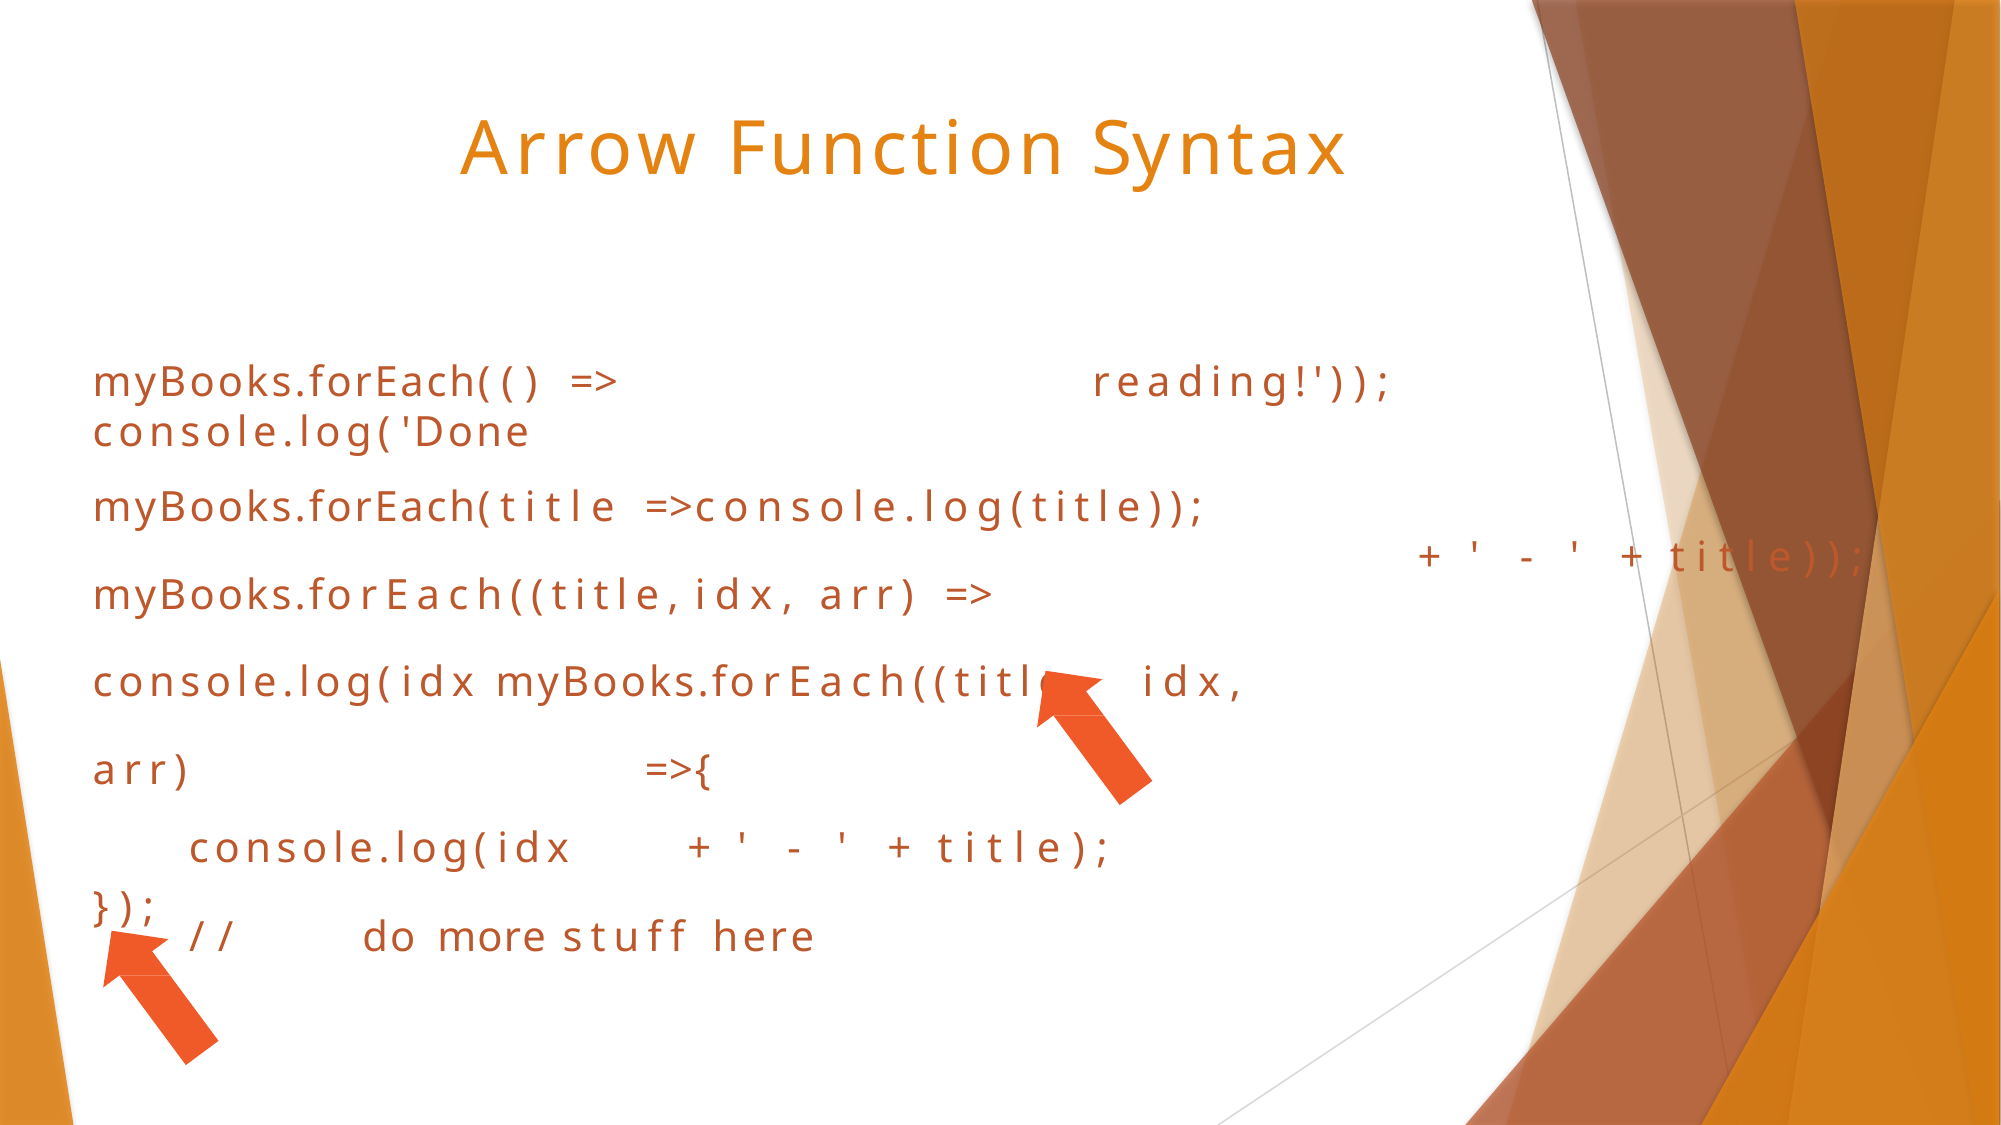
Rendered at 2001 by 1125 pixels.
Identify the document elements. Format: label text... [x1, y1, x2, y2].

text_box myBooks.forEach(title => console.log(title)); myBooks.forEach((title, idx, arr) => console.log(idx myBooks.forEach((title, idx, arr) => { console.log(idx + ' - ' + title); // do more stuff here [90, 442, 1395, 960]
text_box }); [90, 879, 170, 931]
text_box myBooks.forEach(() => console.log('Done [90, 354, 1070, 442]
text_box + ' - ' + title)); [1415, 529, 1870, 581]
text_box reading!')); [1090, 354, 1396, 405]
text_box [1037, 670, 1153, 806]
title Arrow Function Syntax [111, 99, 1522, 288]
text_box [103, 930, 219, 1066]
